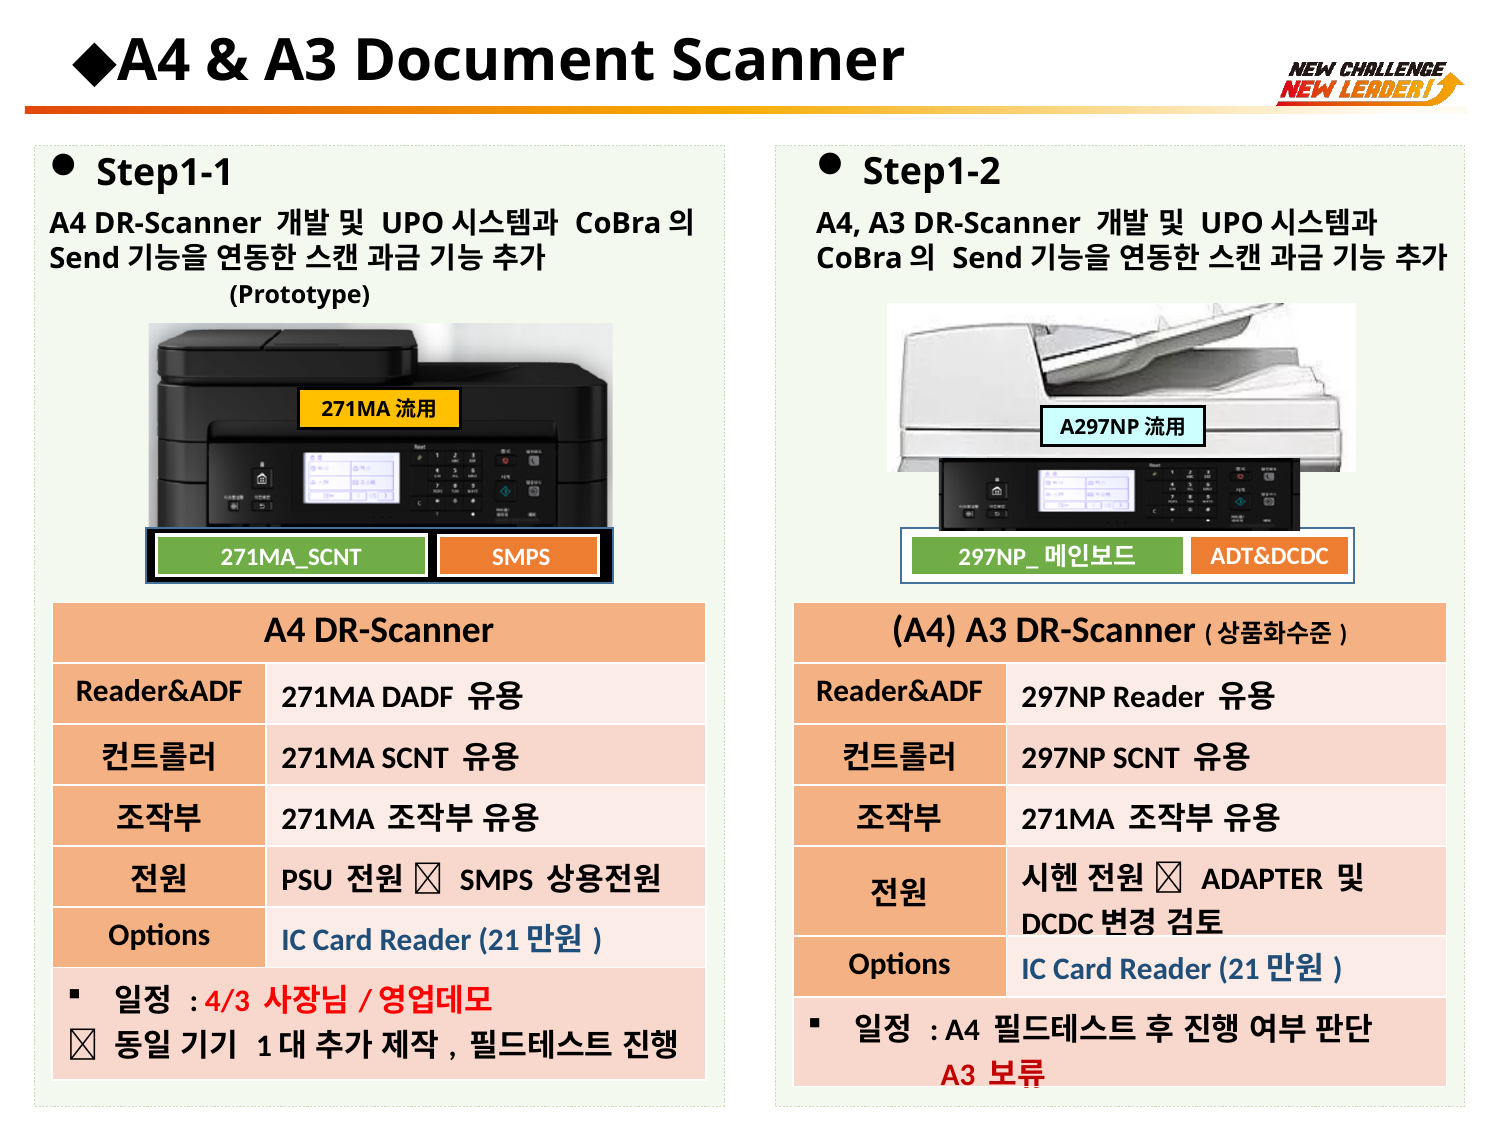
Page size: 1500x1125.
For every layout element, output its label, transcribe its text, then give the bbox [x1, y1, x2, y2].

table_header (A4) A3 DR-Scanner (상품화수준) [794, 603, 1446, 662]
table_cell 297NP SCNT 유용 [1007, 725, 1446, 784]
table_cell PSU 전원  SMPS 상용전원 [267, 847, 705, 906]
table_cell 271MA 조작부 유용 [1007, 786, 1446, 845]
table_cell Options [794, 937, 1006, 996]
text_box [774, 145, 1465, 1107]
table_cell 전원 [53, 847, 265, 906]
text_box Step1-1 A4 DR-Scanner 개발 및 UPO시스템과 CoBra의 Send기능을 연동한 스캔 과금 기능 추가 (Prototype) [34, 140, 724, 318]
table_cell 조작부 [794, 786, 1006, 845]
table_cell 일정 : A4 필드테스트 후 진행 여부 판단 A3 보류 [794, 998, 1446, 1086]
table_cell 271MA SCNT 유용 [267, 725, 705, 784]
table_cell 일정 : 4/3 사장님/영업데모  동일 기기 1대 추가 제작, 필드테스트 진행 [53, 968, 705, 1079]
table_cell IC Card Reader (21만원) [1007, 937, 1446, 996]
text_box ◆A4 & A3 Document Scanner [56, 13, 922, 100]
table_cell 컨트롤러 [794, 725, 1006, 784]
text_box Step1-2 A4, A3 DR-Scanner 개발 및 UPO시스템과 CoBra의 Send기능을 연동한 스캔 과금 기능 추가 [801, 139, 1491, 282]
table_header A4 DR-Scanner [53, 603, 705, 662]
table_cell 297NP Reader 유용 [1007, 664, 1446, 723]
table_cell Reader&ADF [53, 664, 265, 723]
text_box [146, 323, 613, 583]
table_cell 271MA 조작부 유용 [267, 786, 705, 845]
text_box [34, 318, 725, 1107]
table_cell 전원 [794, 847, 1006, 935]
table_cell IC Card Reader (21만원) [267, 908, 705, 967]
table_cell Options [53, 908, 265, 967]
table_cell 조작부 [53, 786, 265, 845]
table_cell 시헨 전원  ADAPTER 및 DCDC변경 검토 [1007, 847, 1446, 935]
table_cell 컨트롤러 [53, 725, 265, 784]
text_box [887, 303, 1356, 583]
table_cell 271MA DADF 유용 [267, 664, 705, 723]
picture [24, 39, 1468, 128]
table_cell Reader&ADF [794, 664, 1006, 723]
